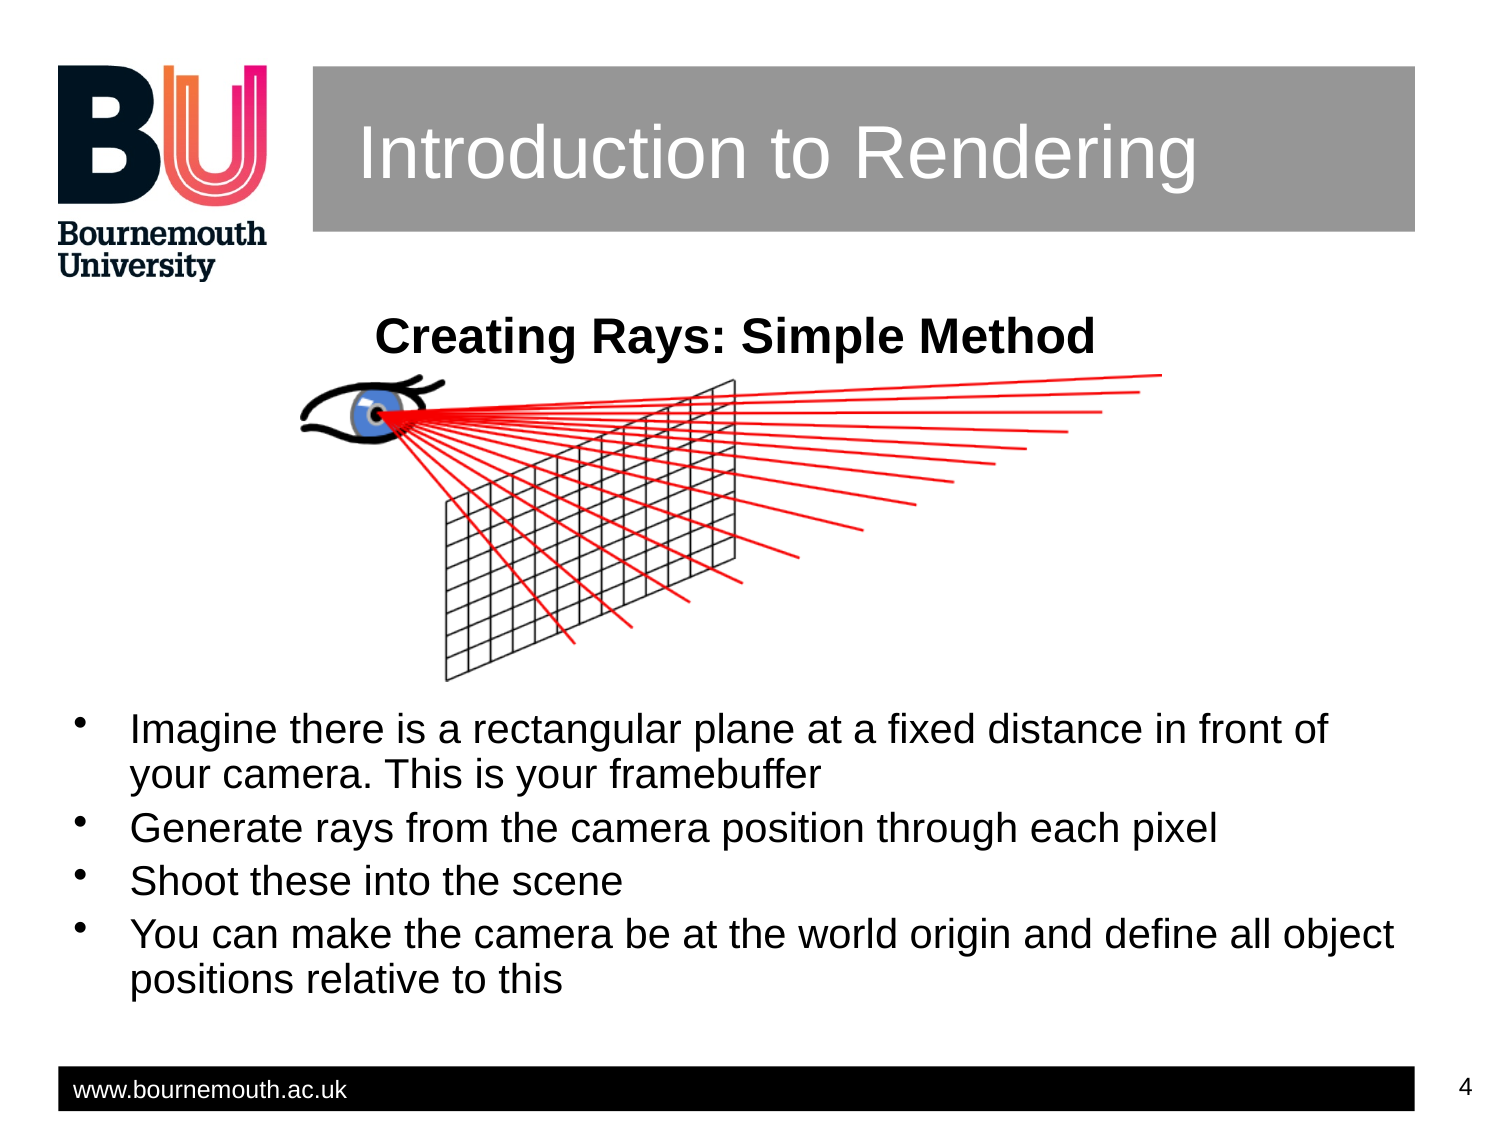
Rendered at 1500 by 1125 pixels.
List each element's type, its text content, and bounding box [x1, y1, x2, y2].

title Introduction to Rendering [312, 66, 1416, 232]
picture [58, 58, 274, 282]
picture [299, 374, 1163, 682]
list Creating Rays: Simple Method Imagine there is a rectangular plane at a fixed distance in front of your camera. This is your framebuffer Generate rays from the camera position through each pixel Shoot these into the scene You can make the camera be at the world origin and define all object positions relative to this [58, 302, 1414, 1066]
